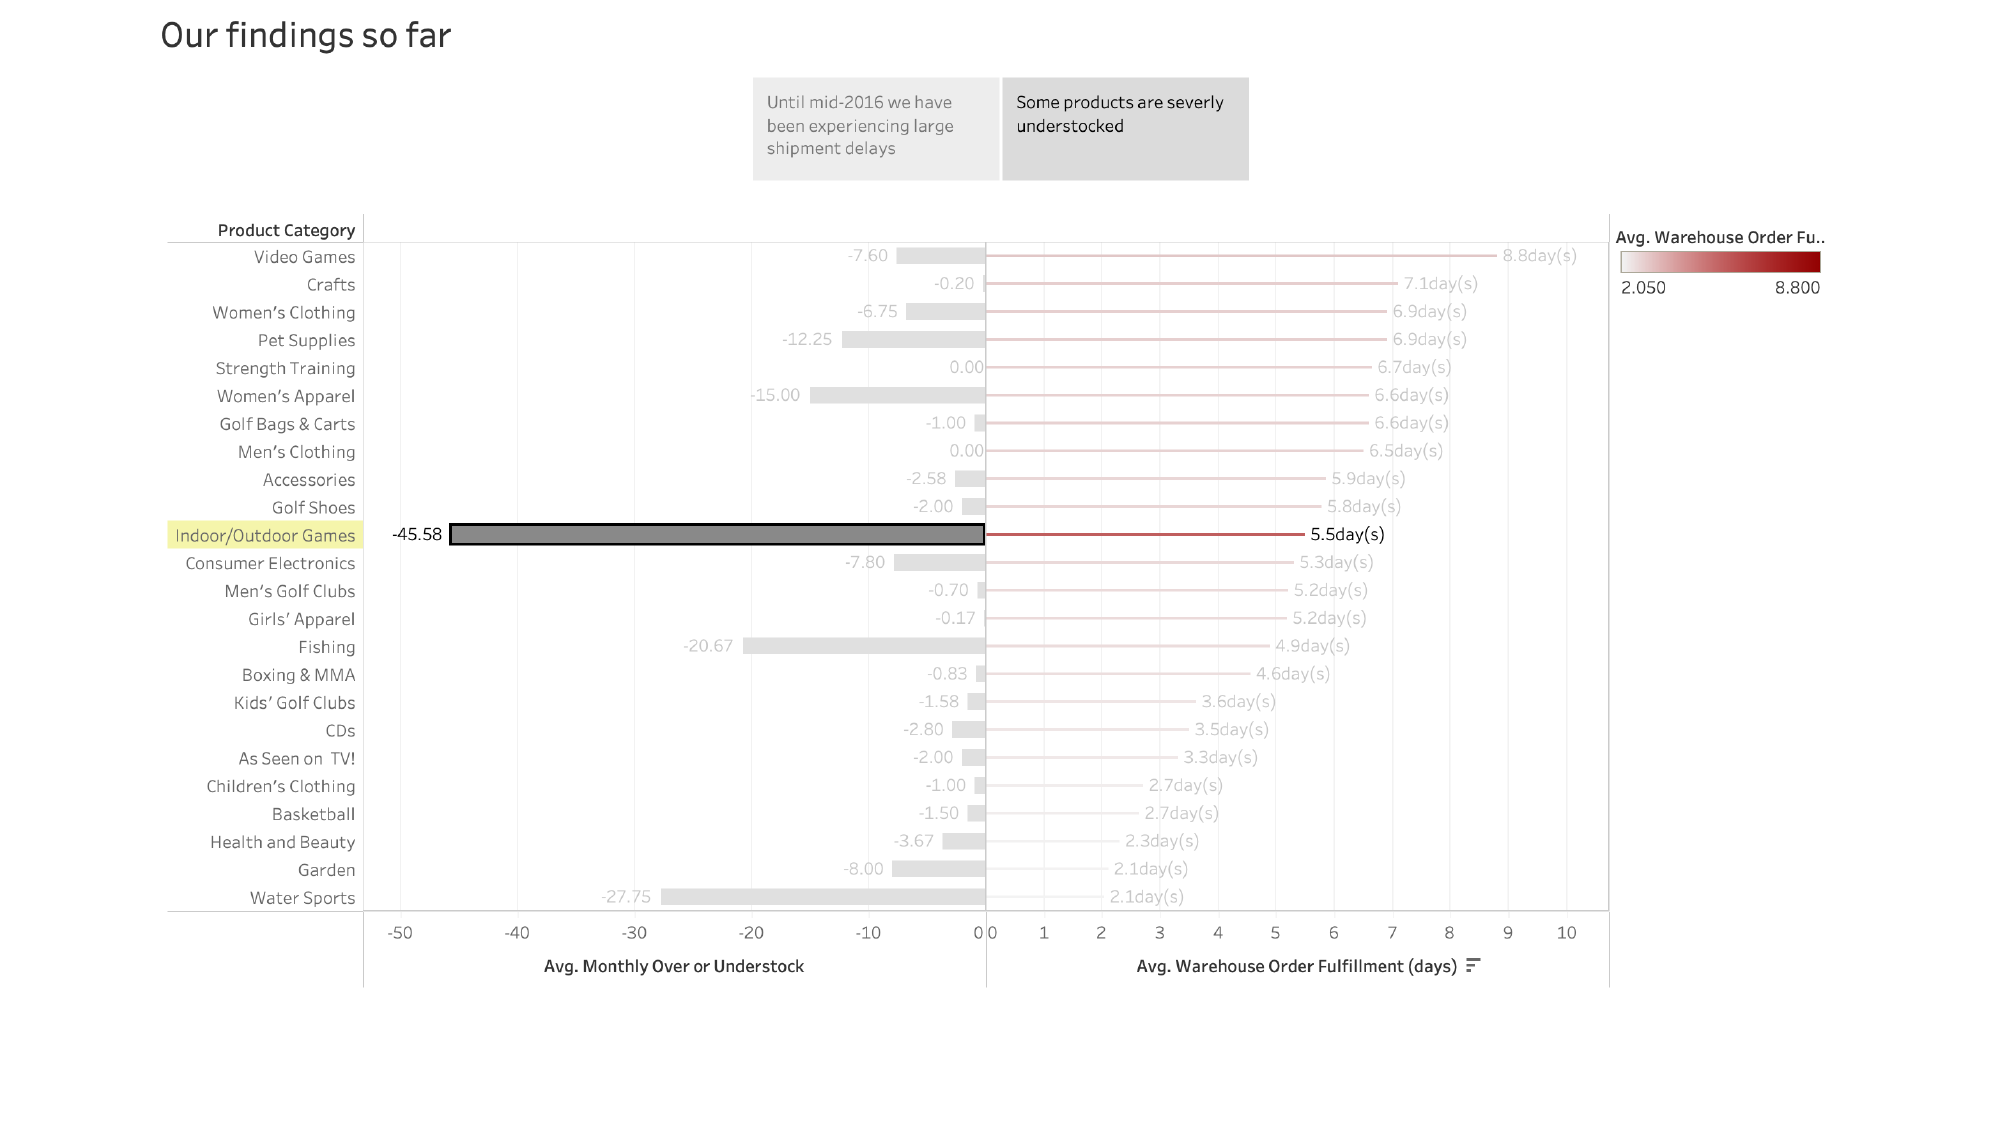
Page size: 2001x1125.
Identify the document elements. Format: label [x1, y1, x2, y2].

picture [145, 0, 1855, 1125]
